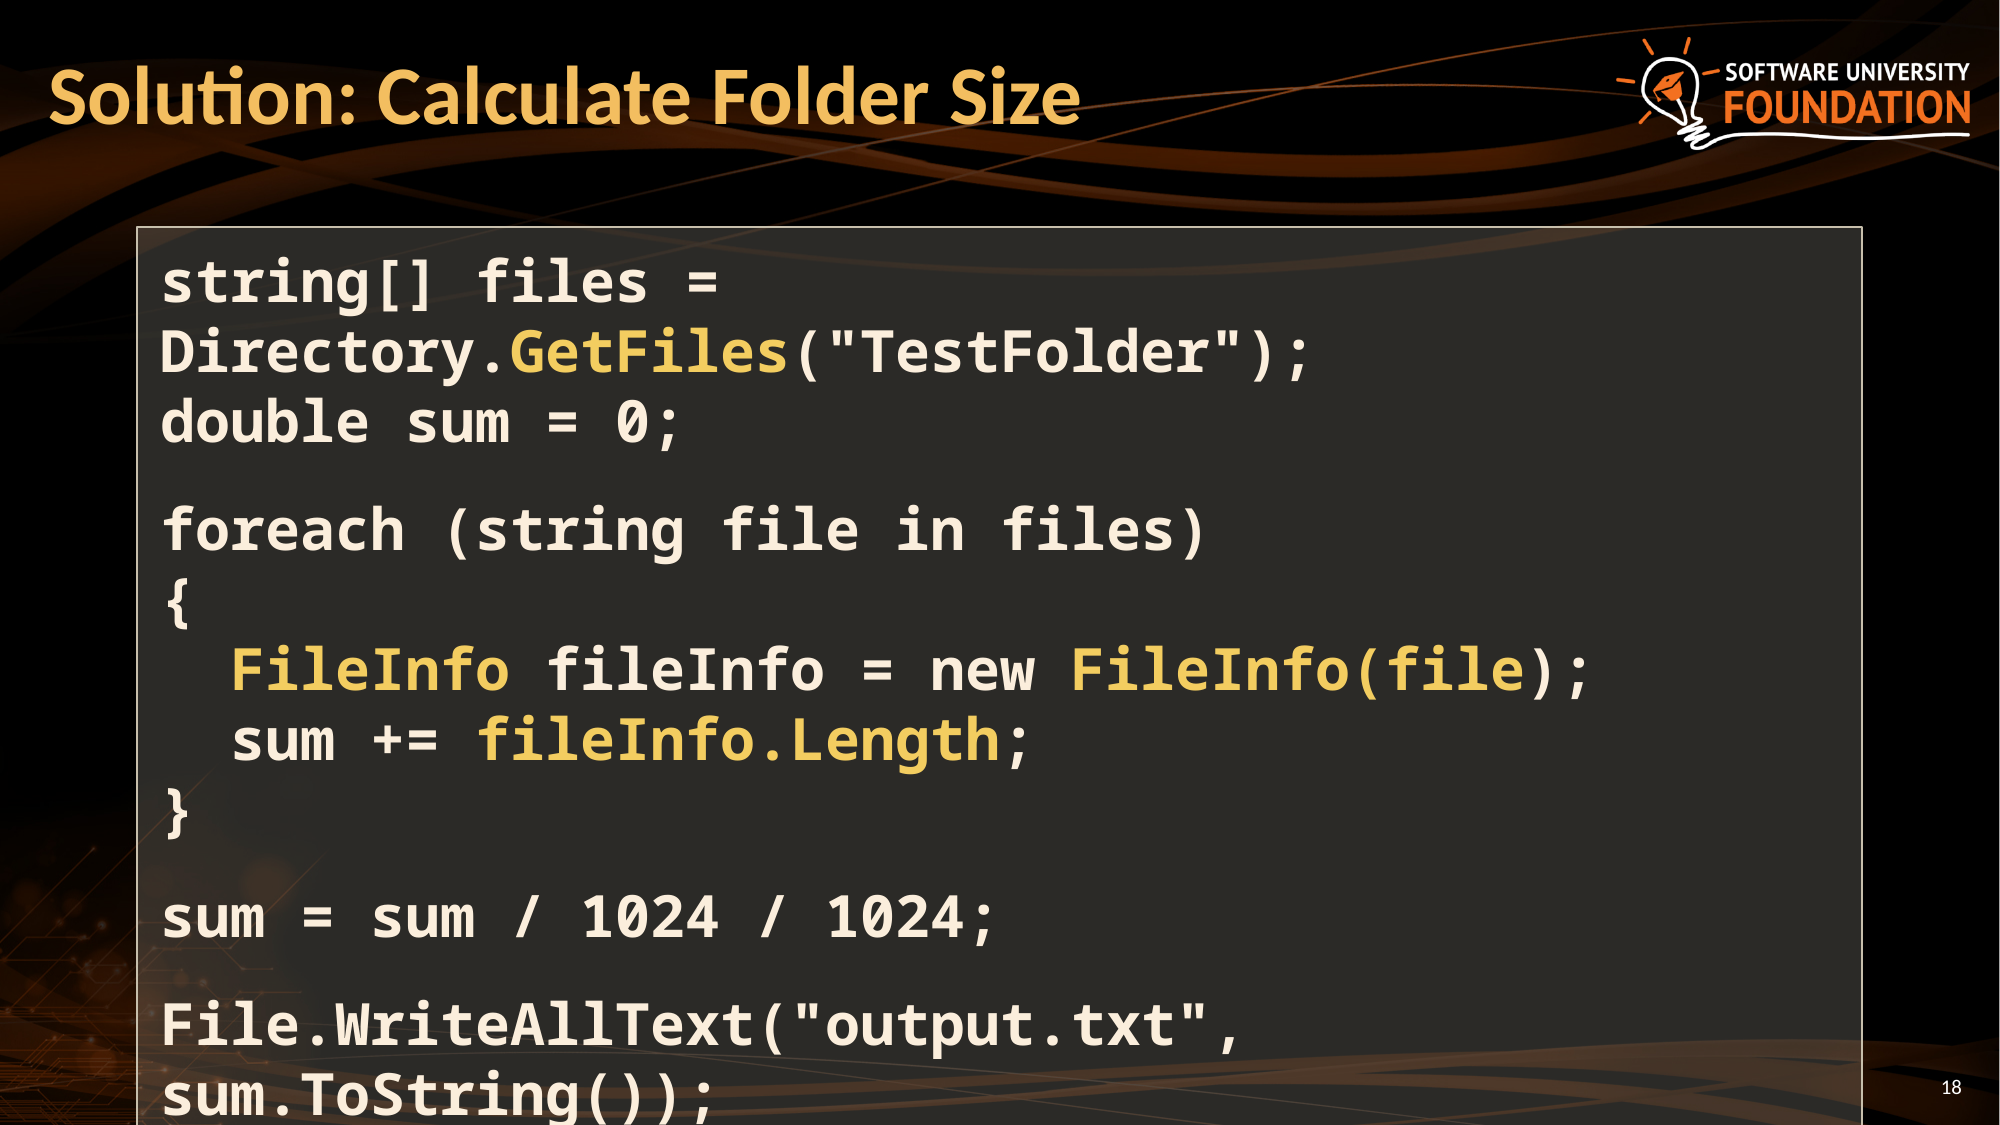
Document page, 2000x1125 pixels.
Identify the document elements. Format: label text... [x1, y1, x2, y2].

picture [0, 0, 2000, 1125]
slide_number 18 [1897, 1070, 1968, 1103]
text_box string[] files = Directory.GetFiles("TestFolder"); double sum = 0; foreach (string file in files) { FileInfo fileInfo = new FileInfo(file); sum += fileInfo.Length; } sum = sum / 1024 / 1024; File.WriteAllText("оutput.txt", sum.ToString()); [137, 226, 1863, 1125]
title Solution: Calculate Folder Size [30, 6, 1602, 189]
